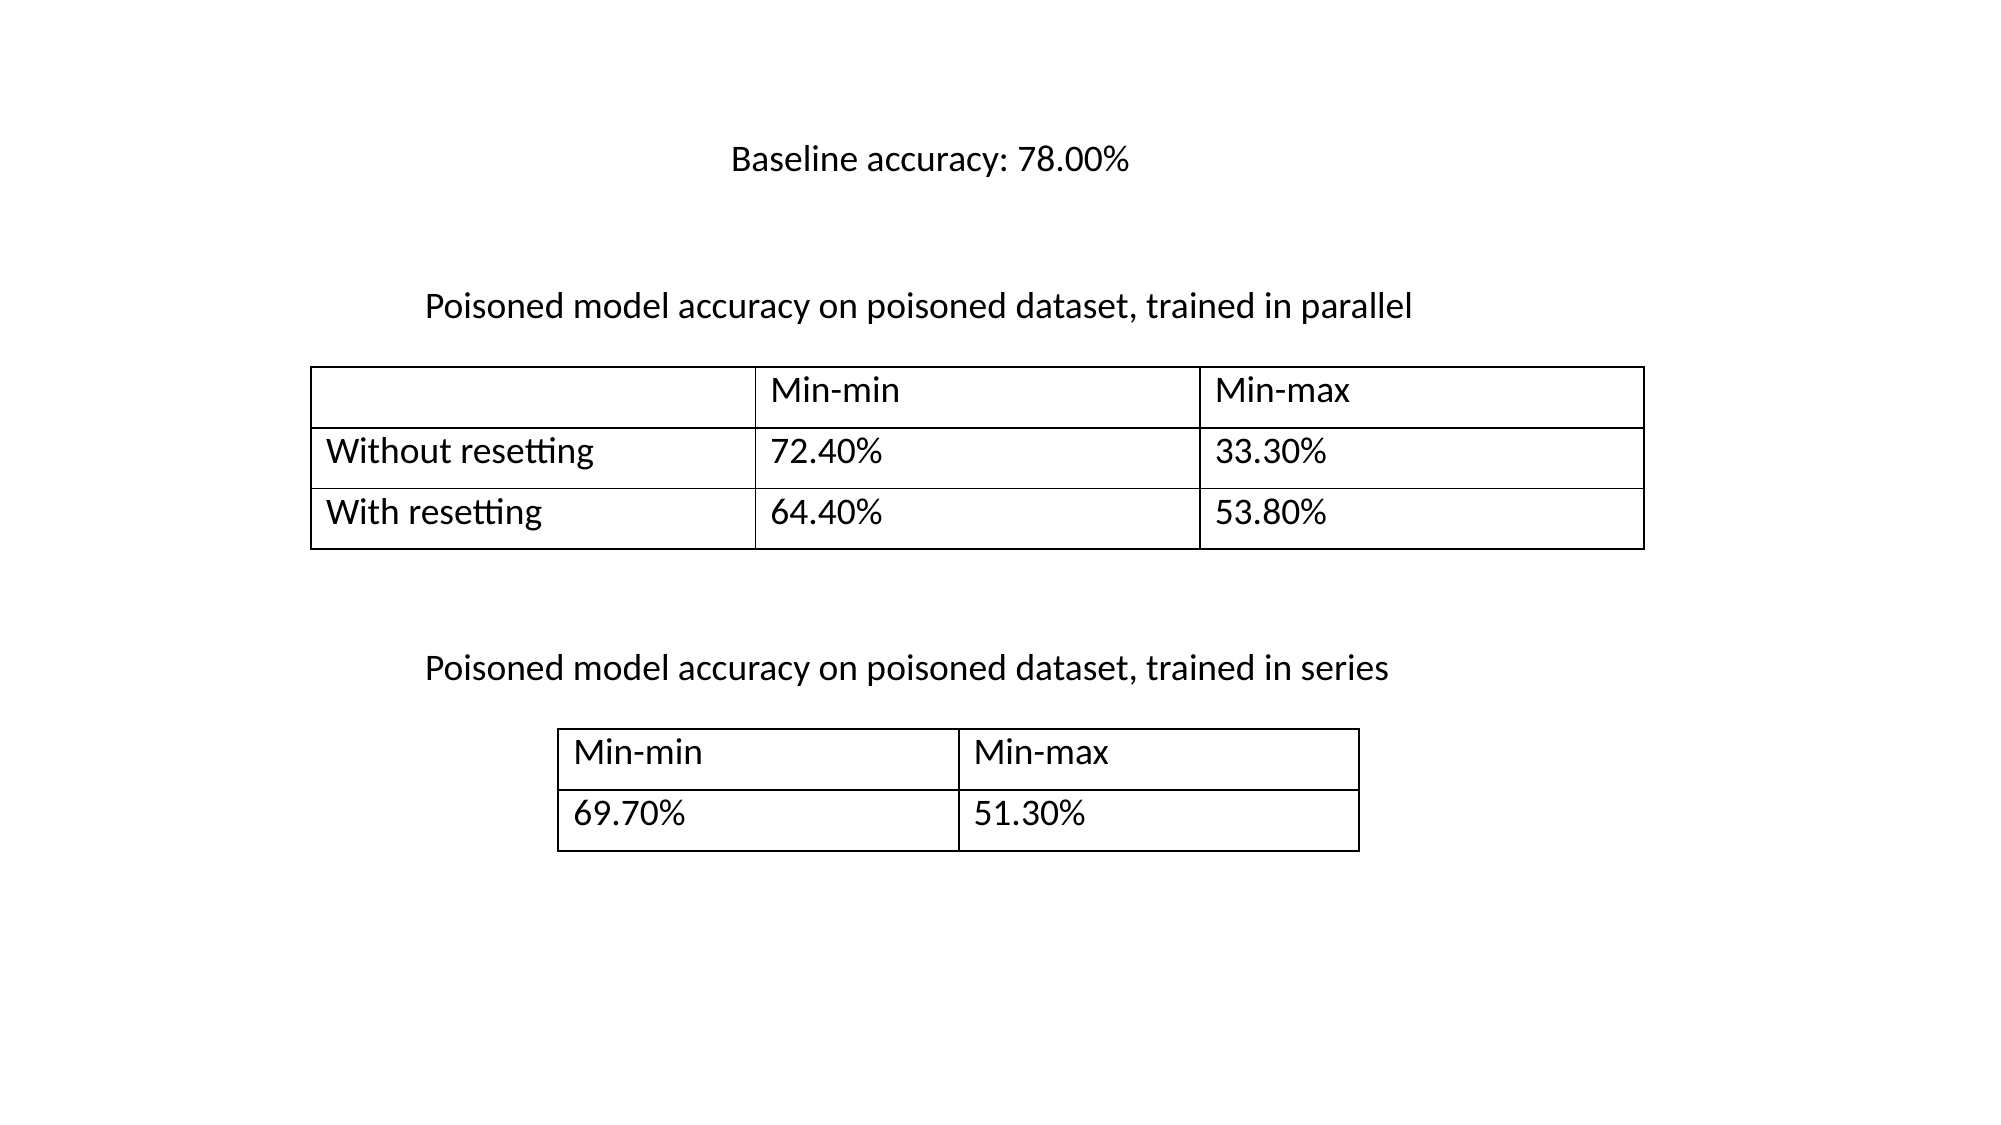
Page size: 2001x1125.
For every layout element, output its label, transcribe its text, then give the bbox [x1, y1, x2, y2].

text_box Poisoned model accuracy on poisoned dataset, trained in series [410, 635, 1590, 696]
text_box Poisoned model accuracy on poisoned dataset, trained in parallel [410, 274, 1590, 334]
table_header Min-max [1201, 368, 1643, 427]
table_cell 51.30% [960, 791, 1358, 850]
table_cell 64.40% [756, 489, 1199, 548]
table_cell 53.80% [1201, 489, 1643, 548]
table_cell With resetting [312, 489, 755, 548]
table_header Min-min [756, 368, 1199, 427]
table_cell 33.30% [1201, 429, 1643, 488]
table_header Min-max [960, 730, 1358, 789]
table_header [312, 368, 755, 427]
table_header Min-min [559, 730, 958, 789]
table_cell 72.40% [756, 429, 1199, 488]
text_box Baseline accuracy: 78.00% [716, 126, 1284, 187]
table_cell 69.70% [559, 791, 958, 850]
table_cell Without resetting [312, 429, 755, 488]
